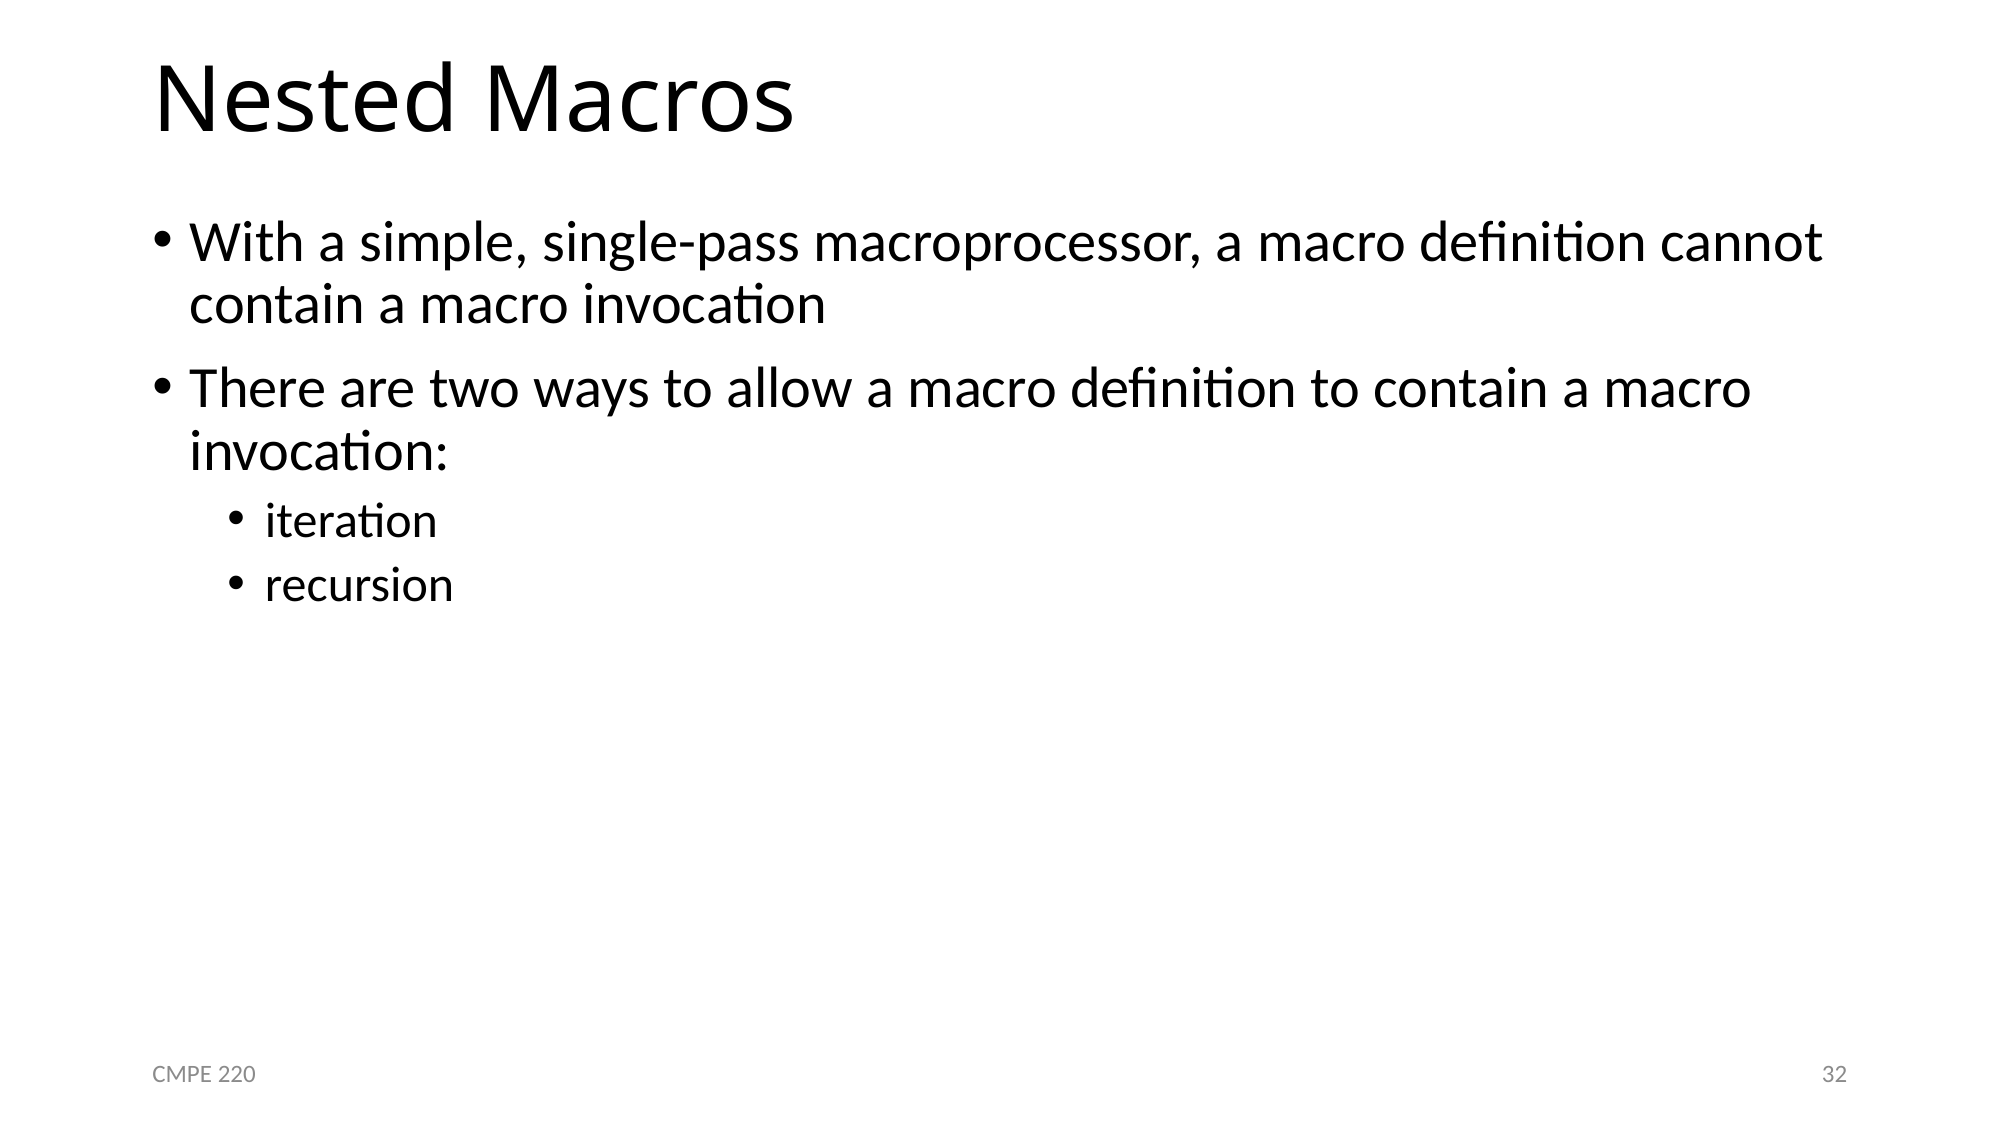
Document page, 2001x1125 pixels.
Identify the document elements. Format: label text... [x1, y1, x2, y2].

list With a simple, single-pass macroprocessor, a macro definition cannot contain a macro invocation There are two ways to allow a macro definition to contain a macro invocation: iteration recursion [137, 203, 1863, 996]
slide_number 32 [1412, 1042, 1863, 1103]
slide_number CMPE 220 [137, 1042, 588, 1103]
title Nested Macros [137, 0, 1863, 203]
